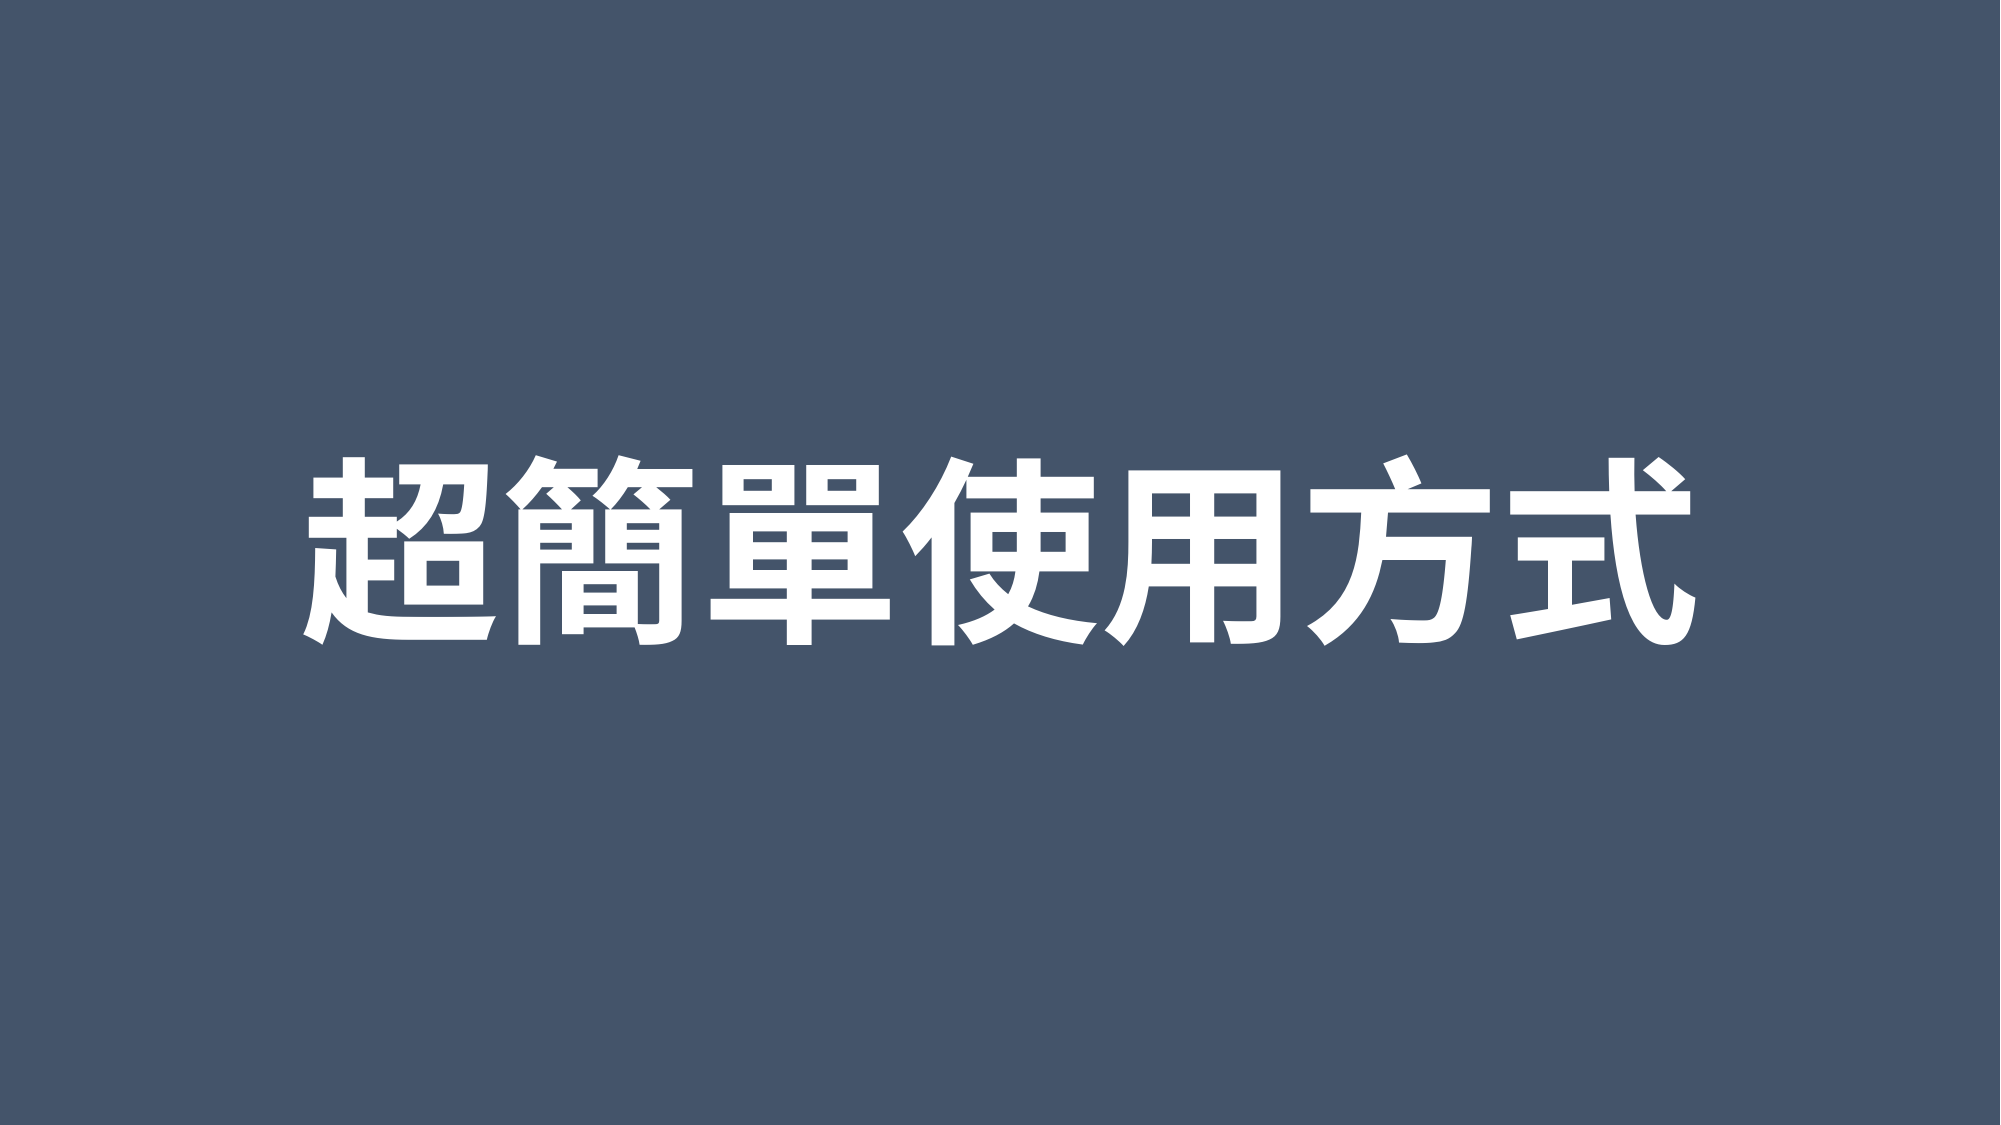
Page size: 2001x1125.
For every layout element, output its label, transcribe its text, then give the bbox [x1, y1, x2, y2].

title 超簡單使用方式 [137, 453, 1863, 672]
